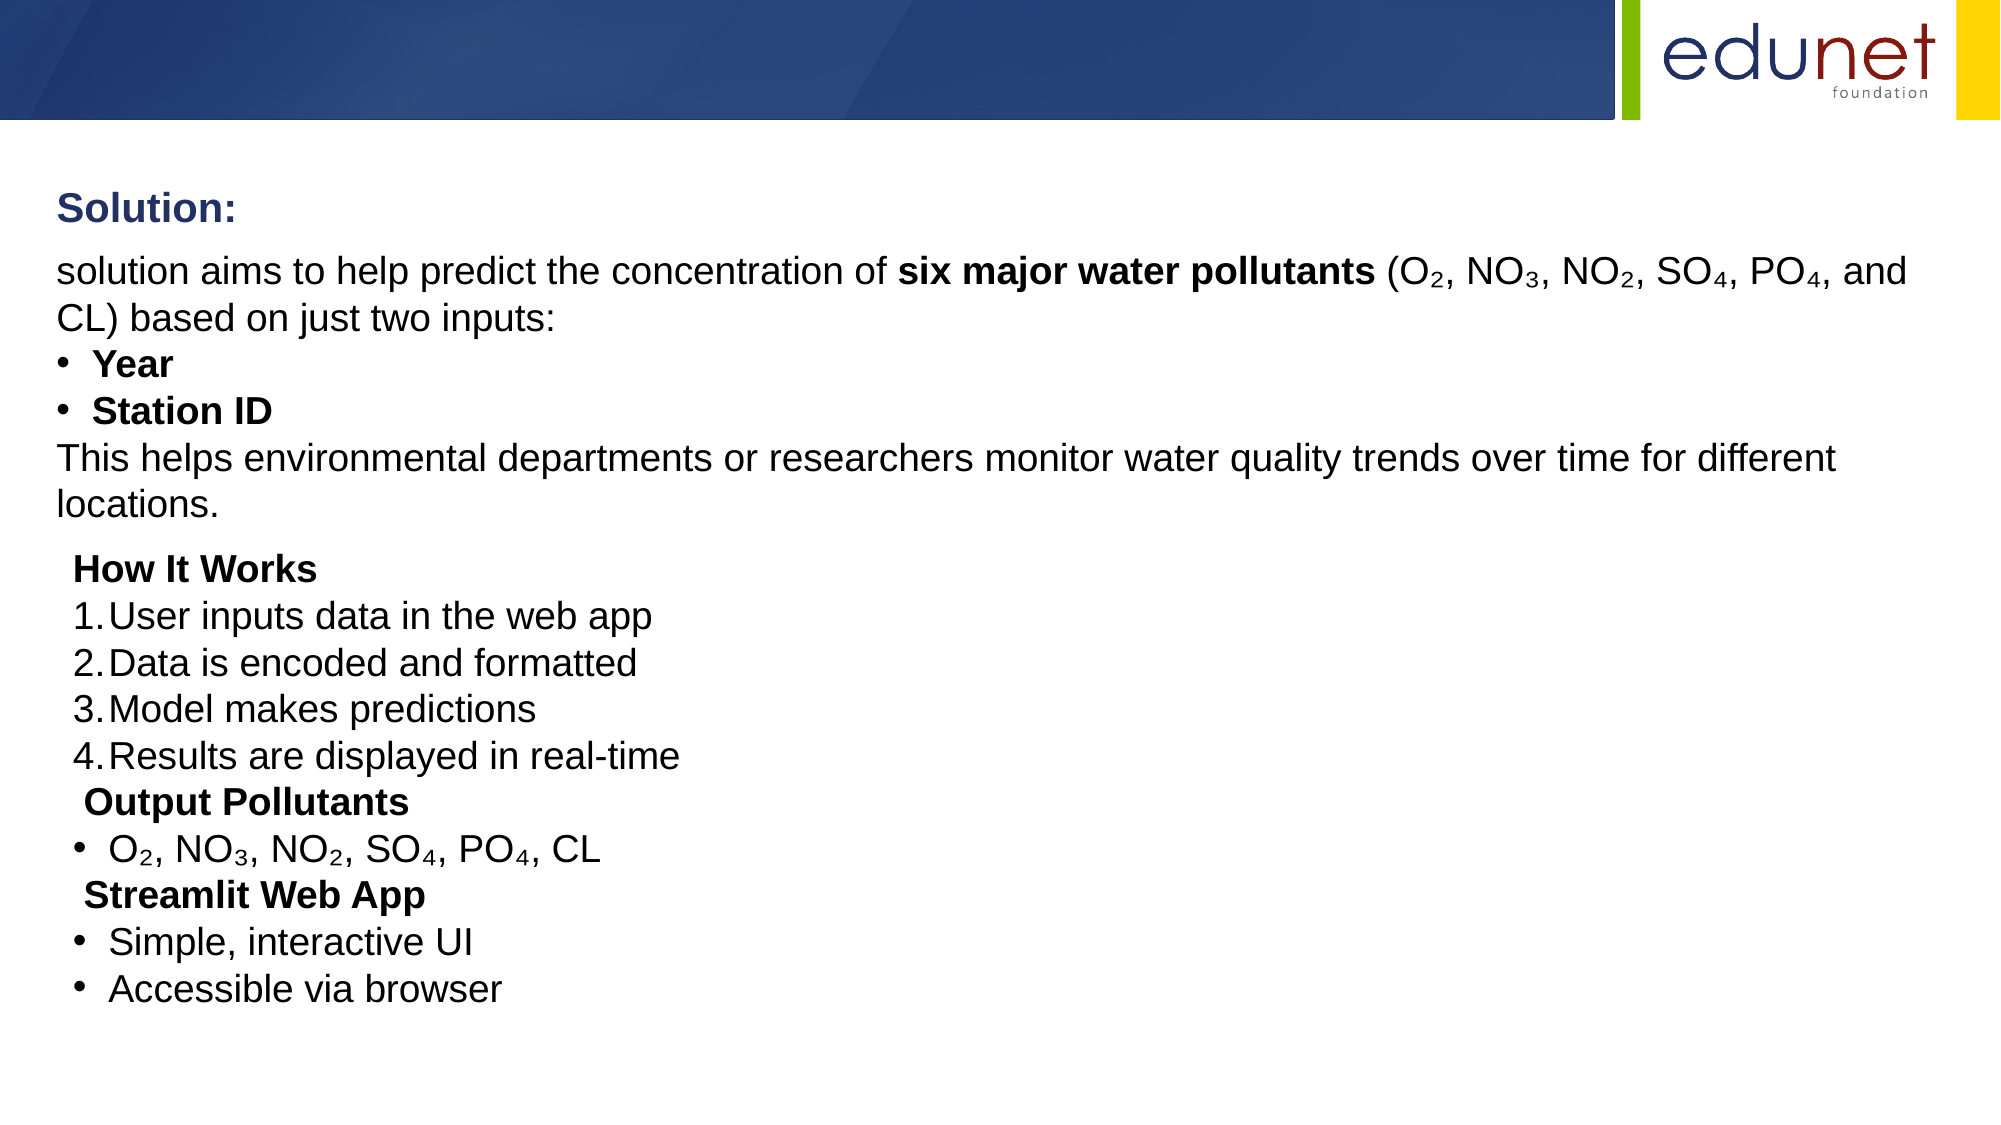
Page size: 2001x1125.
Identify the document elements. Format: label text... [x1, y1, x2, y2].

text_box How It Works User inputs data in the web app Data is encoded and formatted Model makes predictions Results are displayed in real-time Output Pollutants O₂, NO₃, NO₂, SO₄, PO₄, CL Streamlit Web App Simple, interactive UI Accessible via browser [58, 536, 1525, 1018]
text_box solution aims to help predict the concentration of six major water pollutants (O₂, NO₃, NO₂, SO₄, PO₄, and CL) based on just two inputs: Year Station ID This helps environmental departments or researchers monitor water quality trends over time for different locations. [41, 238, 1940, 533]
text_box Solution: [41, 172, 1043, 238]
picture [1652, 12, 1948, 108]
